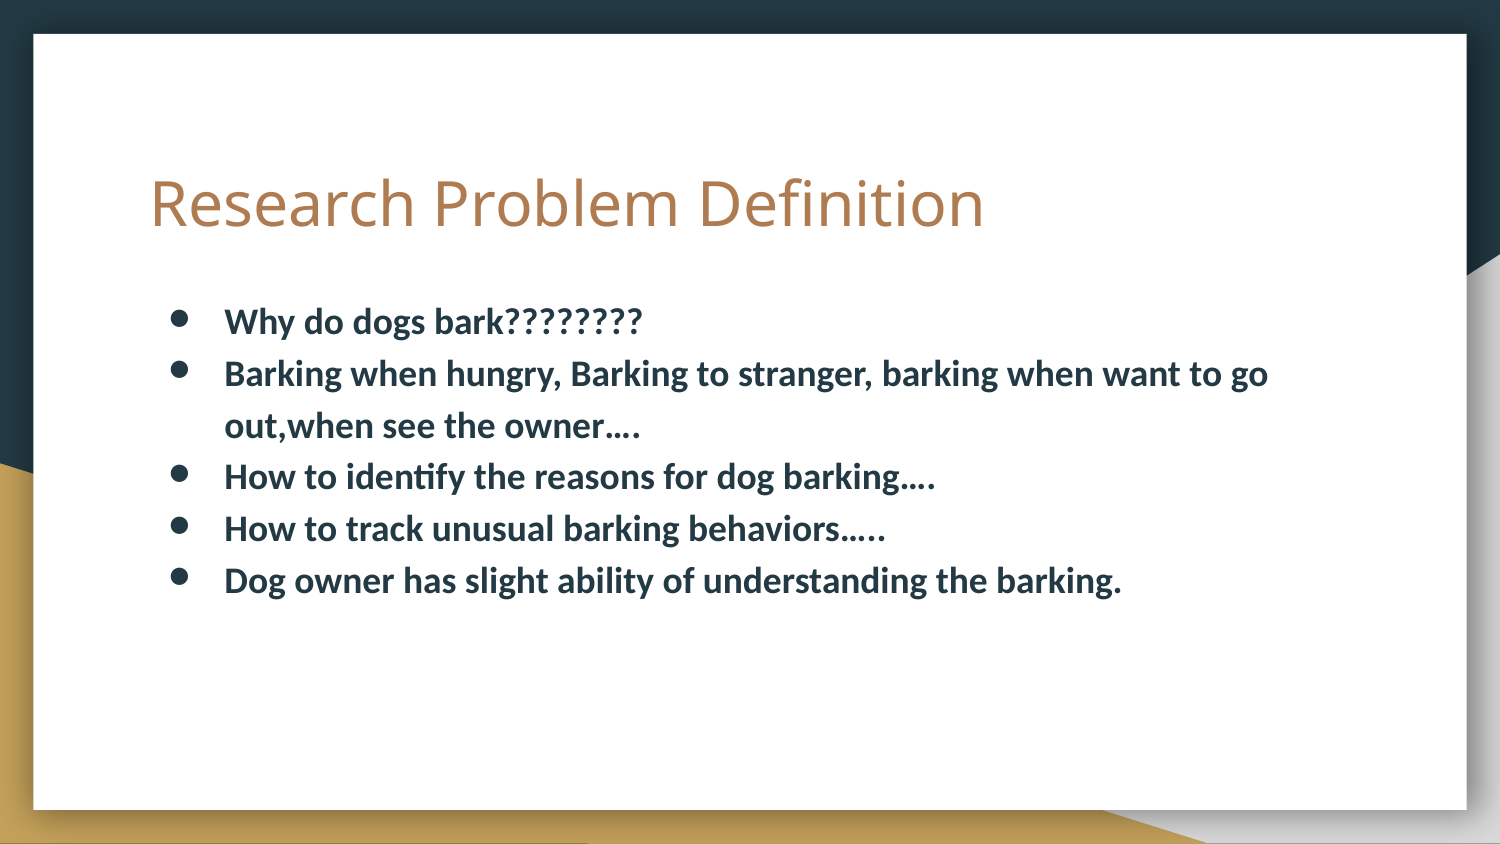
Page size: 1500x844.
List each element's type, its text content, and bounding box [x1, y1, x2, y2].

list Why do dogs bark???????? Barking when hungry, Barking to stranger, barking when want to go out,when see the owner…. How to identify the reasons for dog barking…. How to track unusual barking behaviors….. Dog owner has slight ability of understanding the barking. [134, 275, 1366, 677]
title Research Problem Definition [134, 148, 1366, 275]
